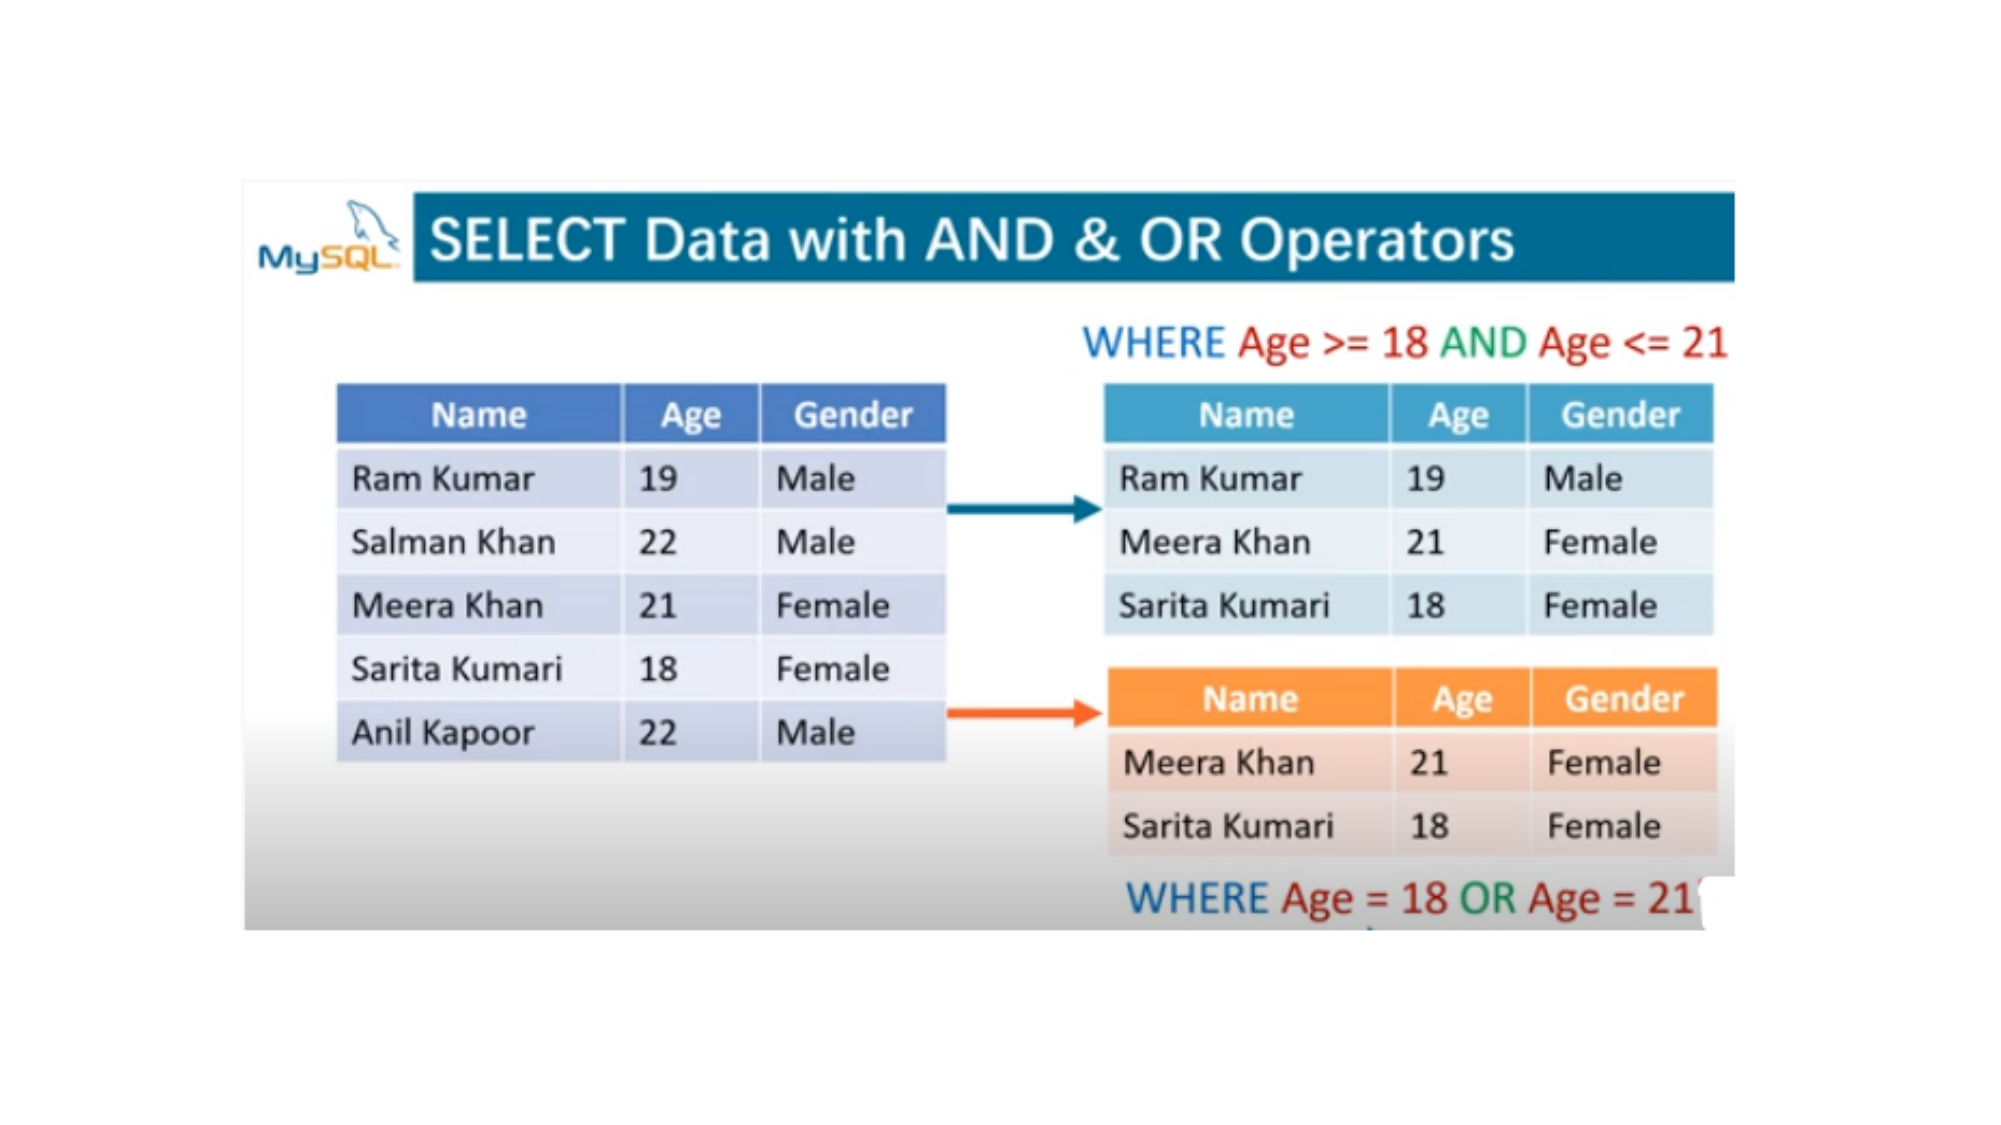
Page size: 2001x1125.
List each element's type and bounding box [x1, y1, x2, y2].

picture [241, 179, 1759, 946]
